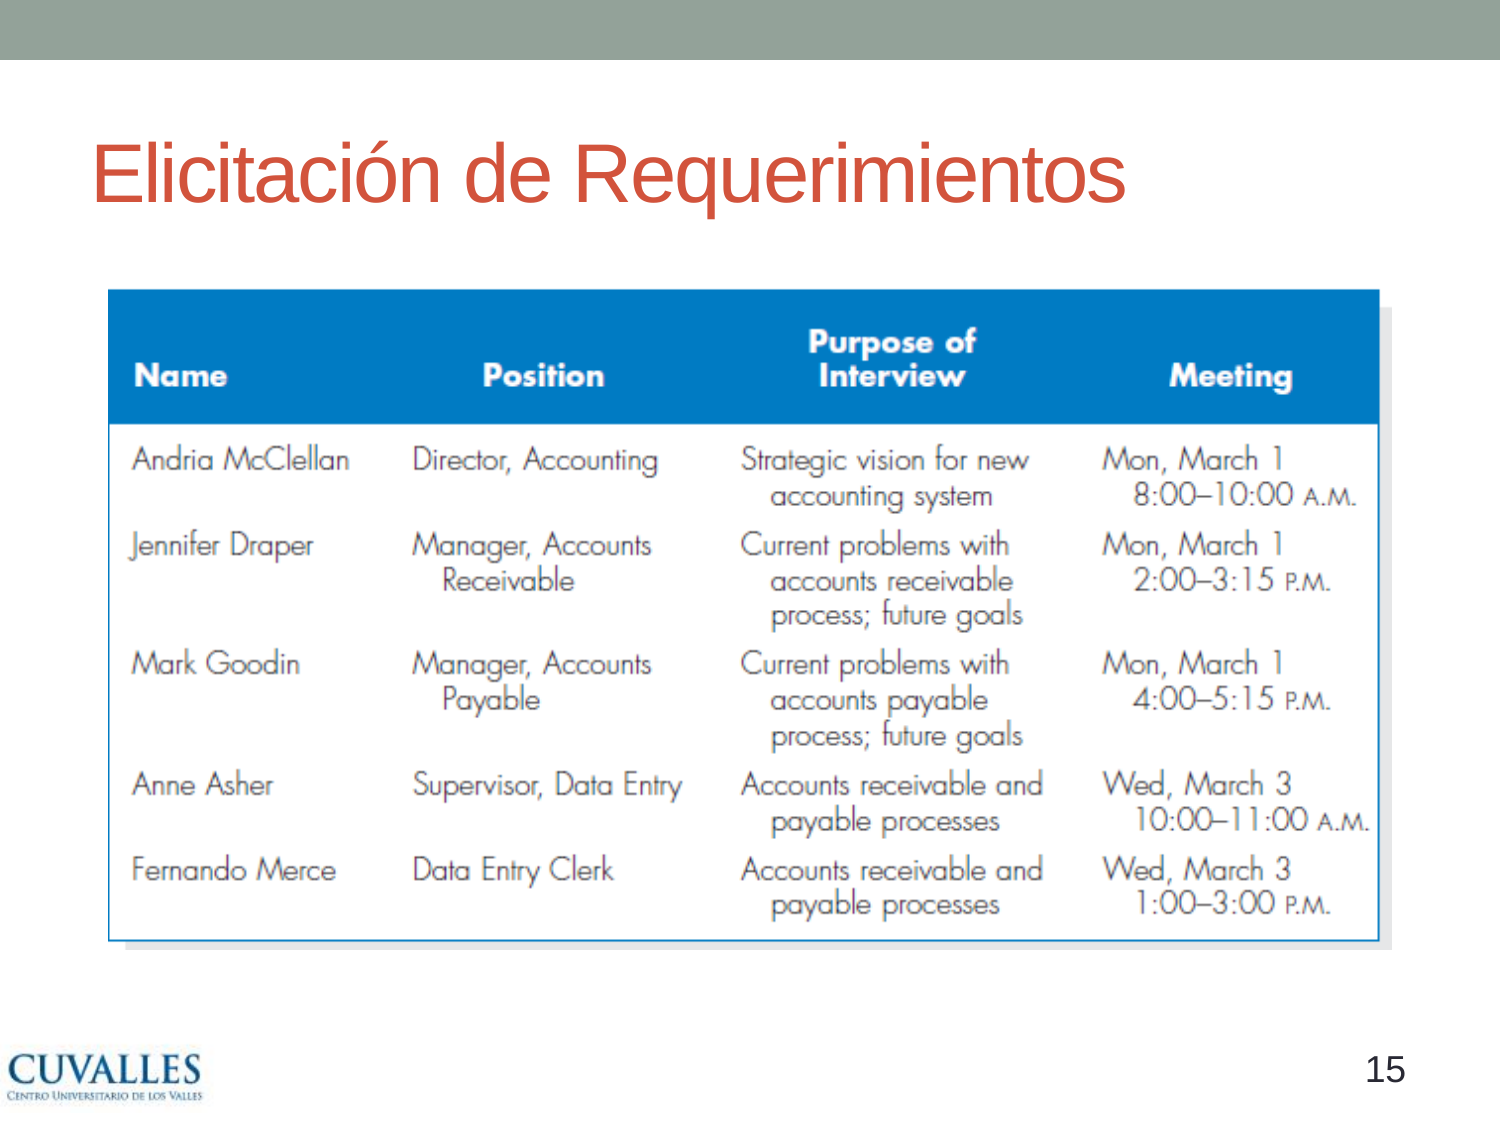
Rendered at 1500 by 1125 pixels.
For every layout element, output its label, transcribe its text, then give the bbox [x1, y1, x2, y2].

slide_number 14 [1350, 1037, 1500, 1092]
picture [108, 274, 1392, 951]
picture [0, 1037, 215, 1113]
title Elicitación de Requerimientos [75, 87, 1425, 250]
